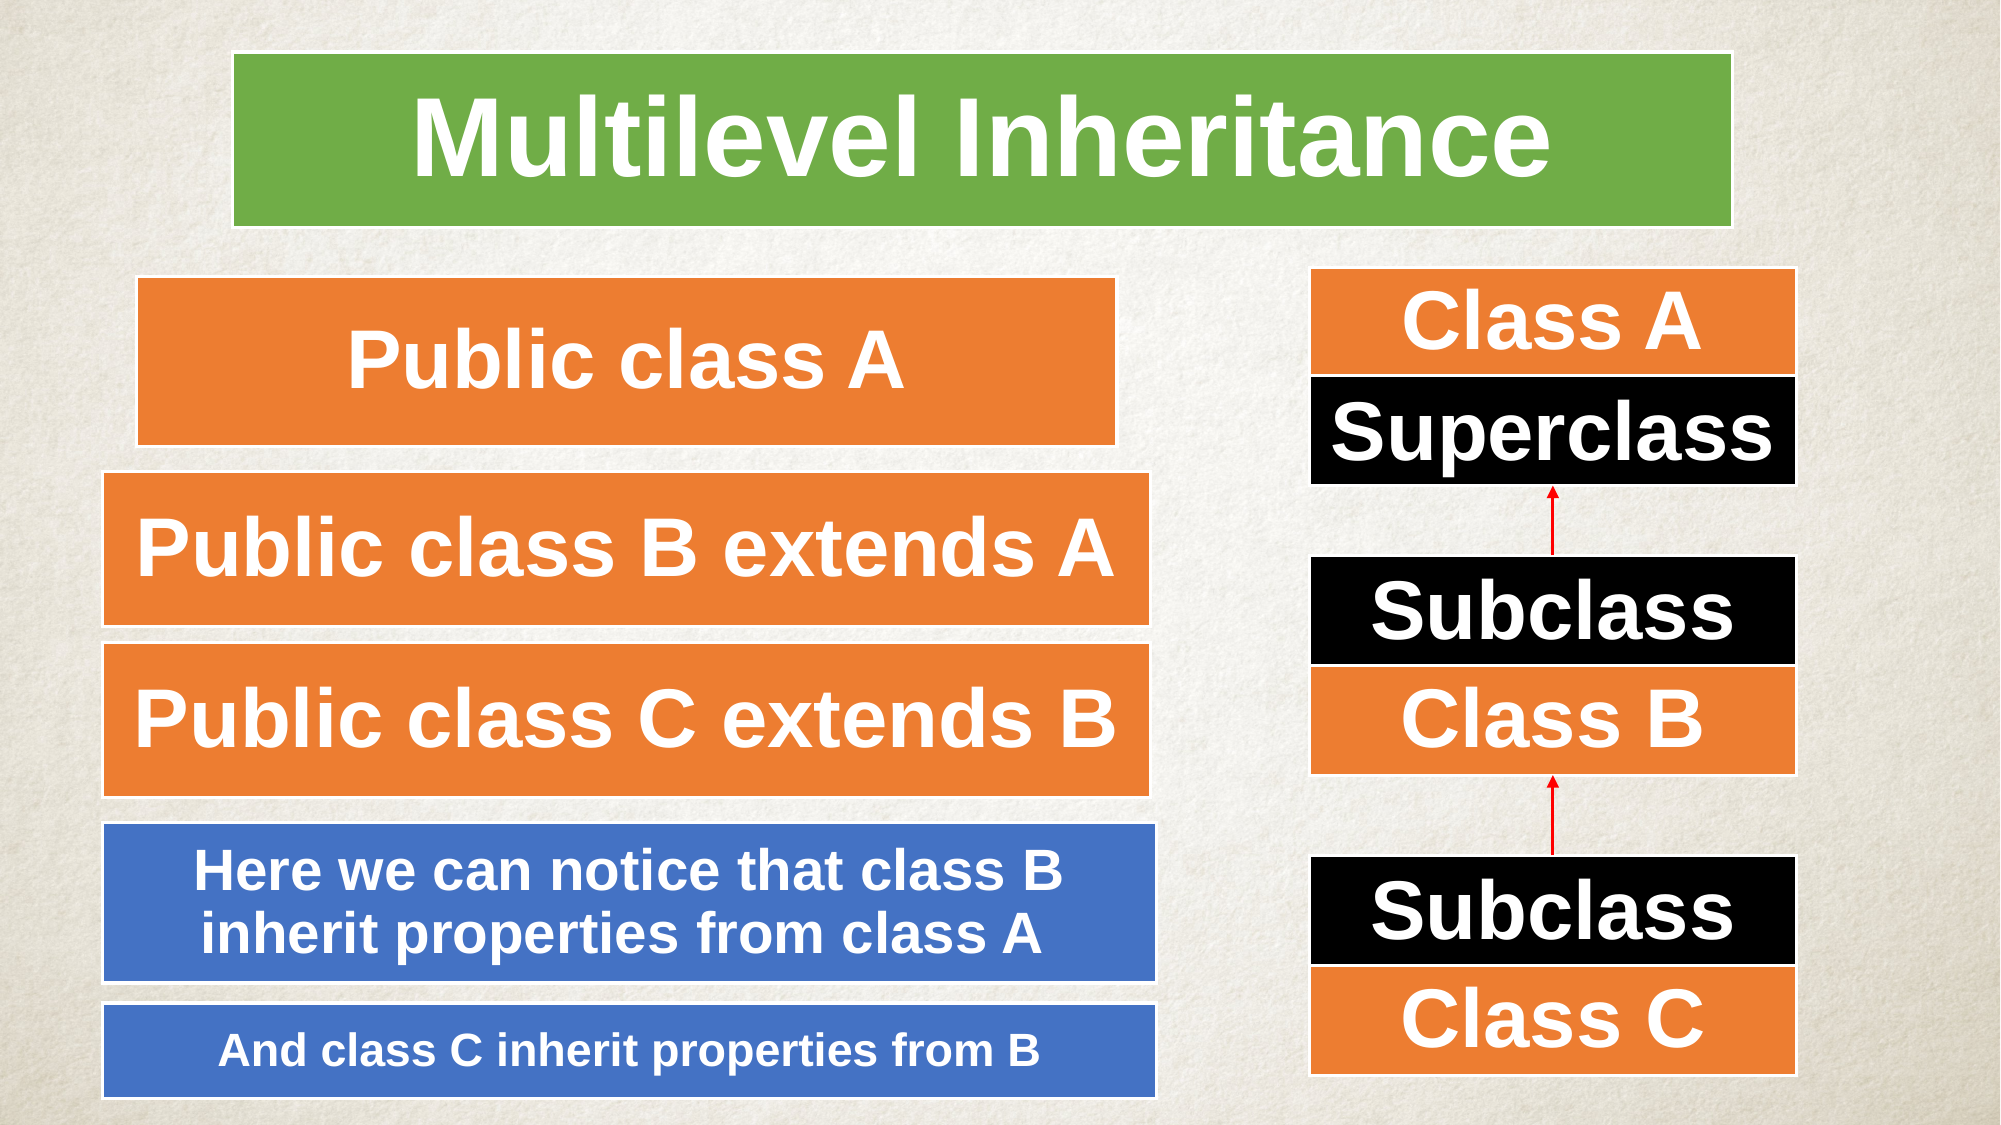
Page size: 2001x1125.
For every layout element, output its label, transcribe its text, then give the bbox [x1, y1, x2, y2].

text_box [499, 52, 2000, 268]
text_box Public class A [135, 275, 1119, 448]
text_box Superclass [1308, 374, 1798, 487]
text_box Public class B extends A [101, 470, 1152, 628]
title Multilevel Inheritance [231, 50, 1734, 229]
text_box Public class C extends B [101, 641, 1152, 799]
text_box Subclass [1308, 854, 1798, 967]
text_box Class B [1308, 667, 1798, 777]
text_box Here we can notice that class B inherit properties from class A [101, 821, 1158, 985]
text_box Subclass [1308, 554, 1798, 667]
text_box And class C inherit properties from B [101, 1001, 1158, 1100]
picture [0, 0, 2001, 1125]
text_box Class C [1308, 967, 1798, 1077]
text_box Class A [1308, 266, 1798, 374]
